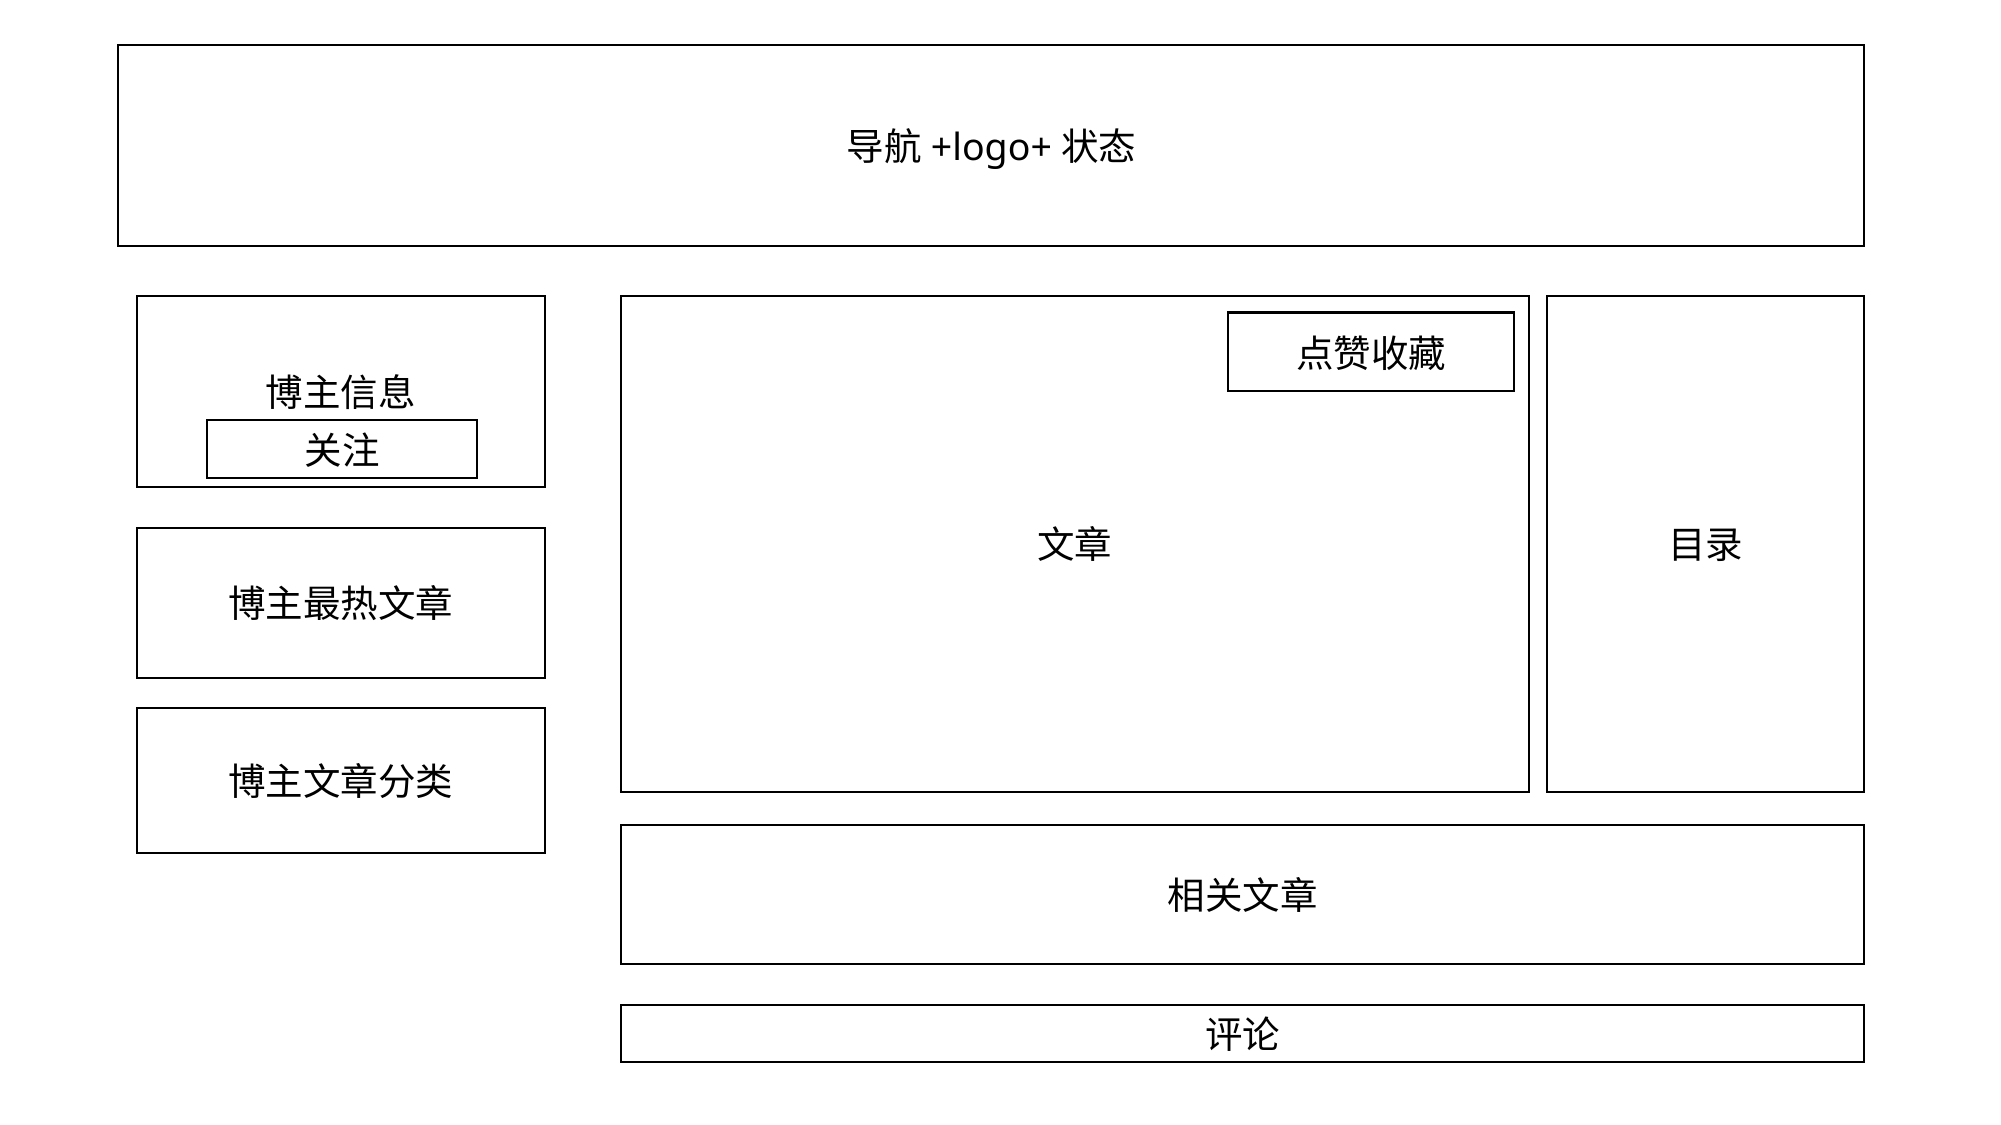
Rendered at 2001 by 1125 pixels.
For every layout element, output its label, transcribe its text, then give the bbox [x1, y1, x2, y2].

text_box 博主文章分类 [136, 707, 546, 854]
text_box 文章 [620, 295, 1530, 793]
text_box 相关文章 [620, 824, 1865, 965]
text_box 目录 [1546, 295, 1865, 793]
text_box 博主信息 [136, 295, 546, 488]
text_box 评论 [620, 1004, 1865, 1063]
text_box 关注 [206, 419, 478, 479]
text_box 导航+logo+状态 [117, 44, 1865, 247]
text_box 点赞收藏 [1227, 311, 1515, 392]
text_box 博主最热文章 [136, 527, 546, 679]
